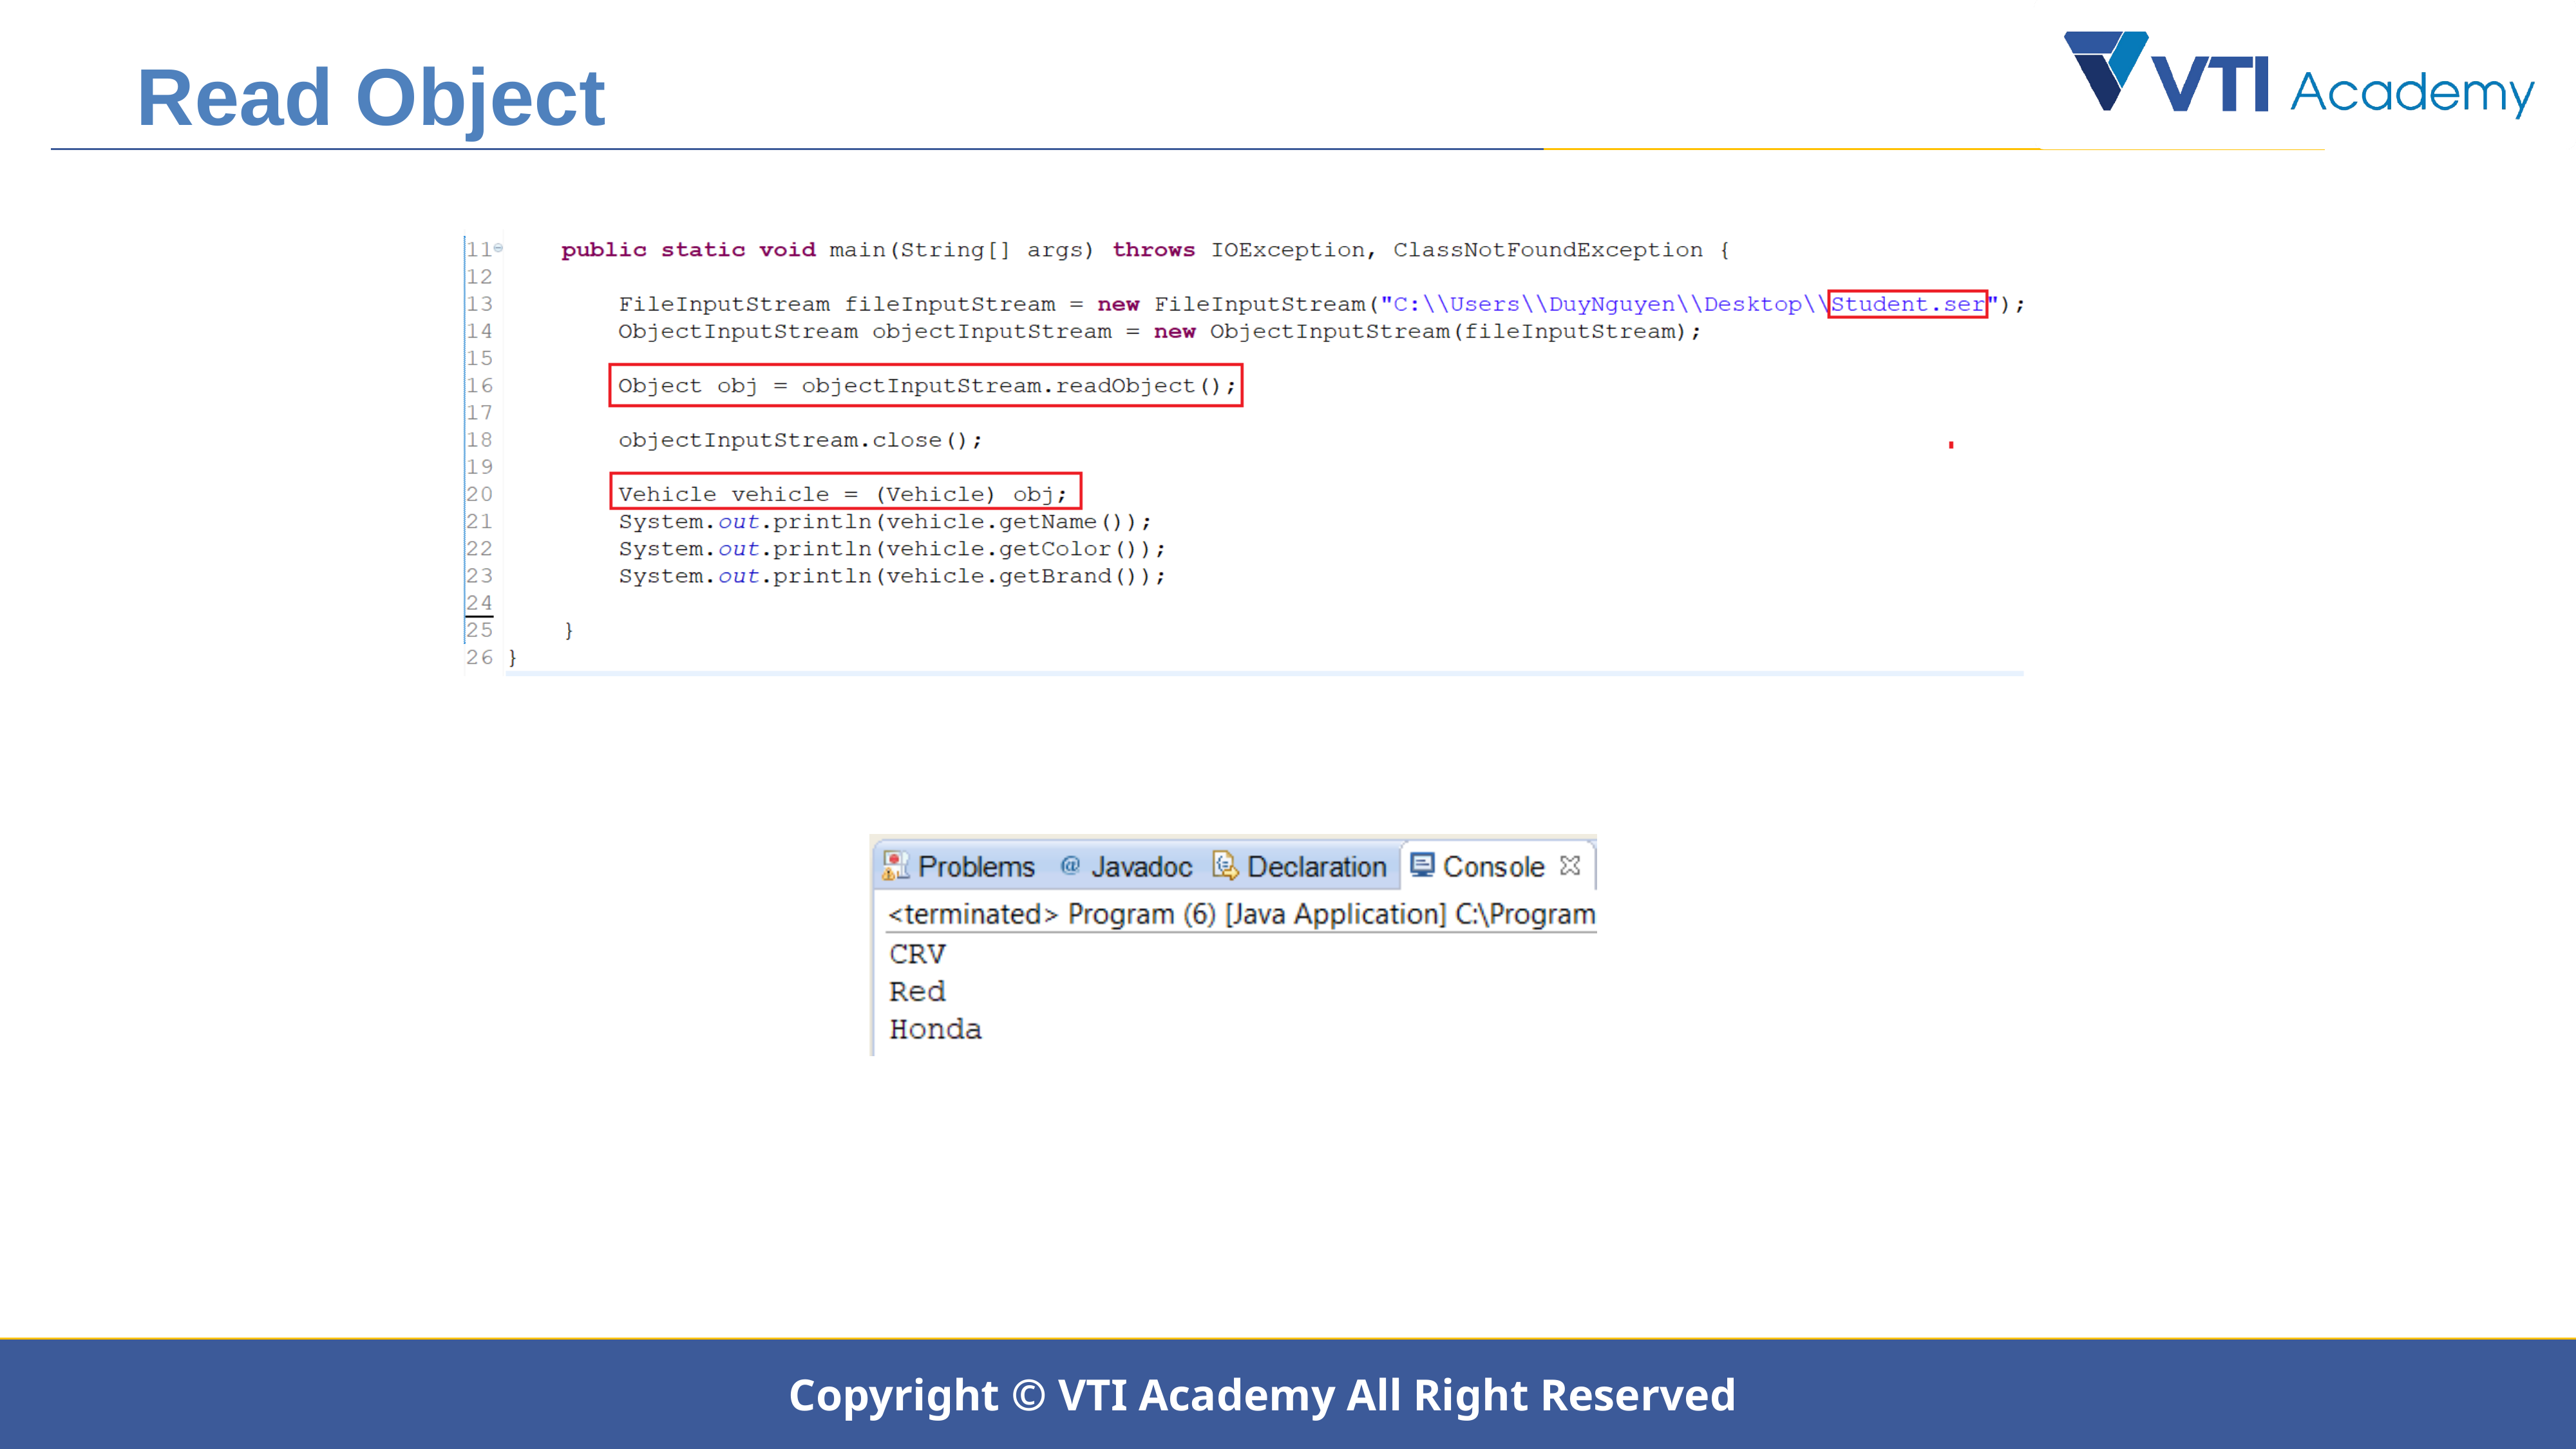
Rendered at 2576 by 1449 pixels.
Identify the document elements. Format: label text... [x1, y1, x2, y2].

picture [2034, 0, 2576, 149]
picture [869, 834, 1597, 1057]
text_box Read Object [126, 60, 996, 126]
picture [463, 229, 2028, 677]
